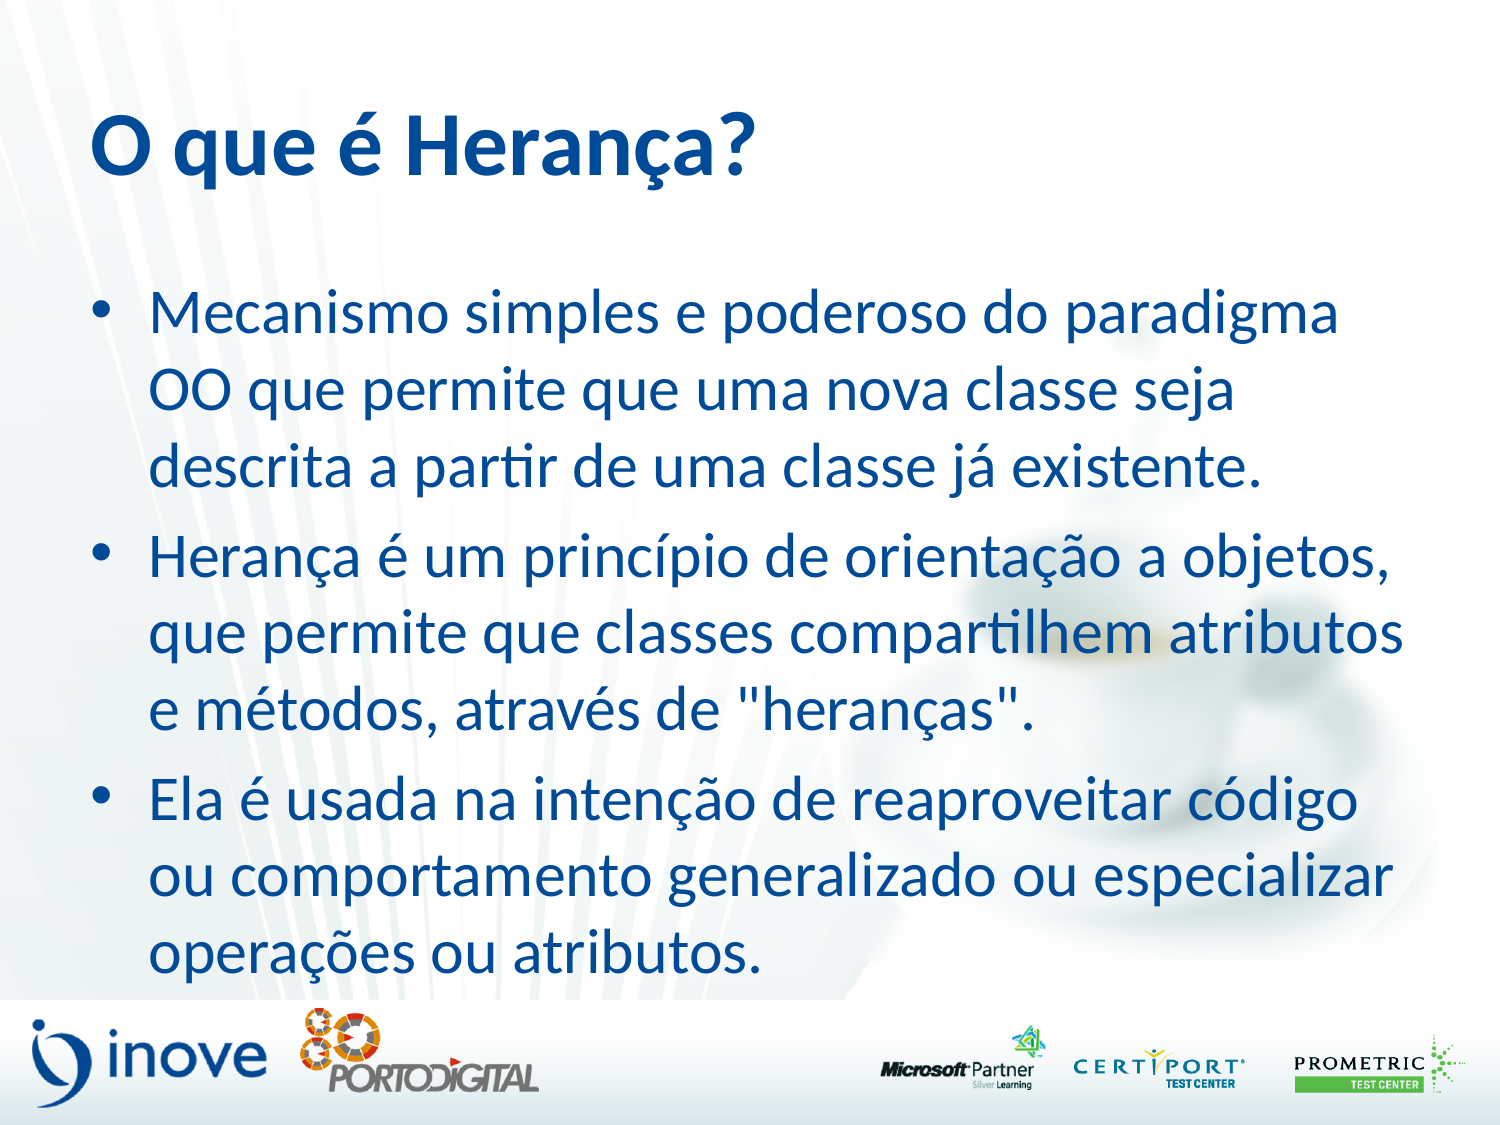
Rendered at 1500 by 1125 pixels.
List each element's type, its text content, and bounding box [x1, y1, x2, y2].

list Mecanismo simples e poderoso do paradigma OO que permite que uma nova classe seja descrita a partir de uma classe já existente. Herança é um princípio de orientação a objetos, que permite que classes compartilhem atributos e métodos, através de "heranças". Ela é usada na intenção de reaproveitar código ou comportamento generalizado ou especializar operações ou atributos. [75, 262, 1425, 1005]
title O que é Herança? [75, 45, 1425, 233]
picture [0, 0, 1500, 1125]
